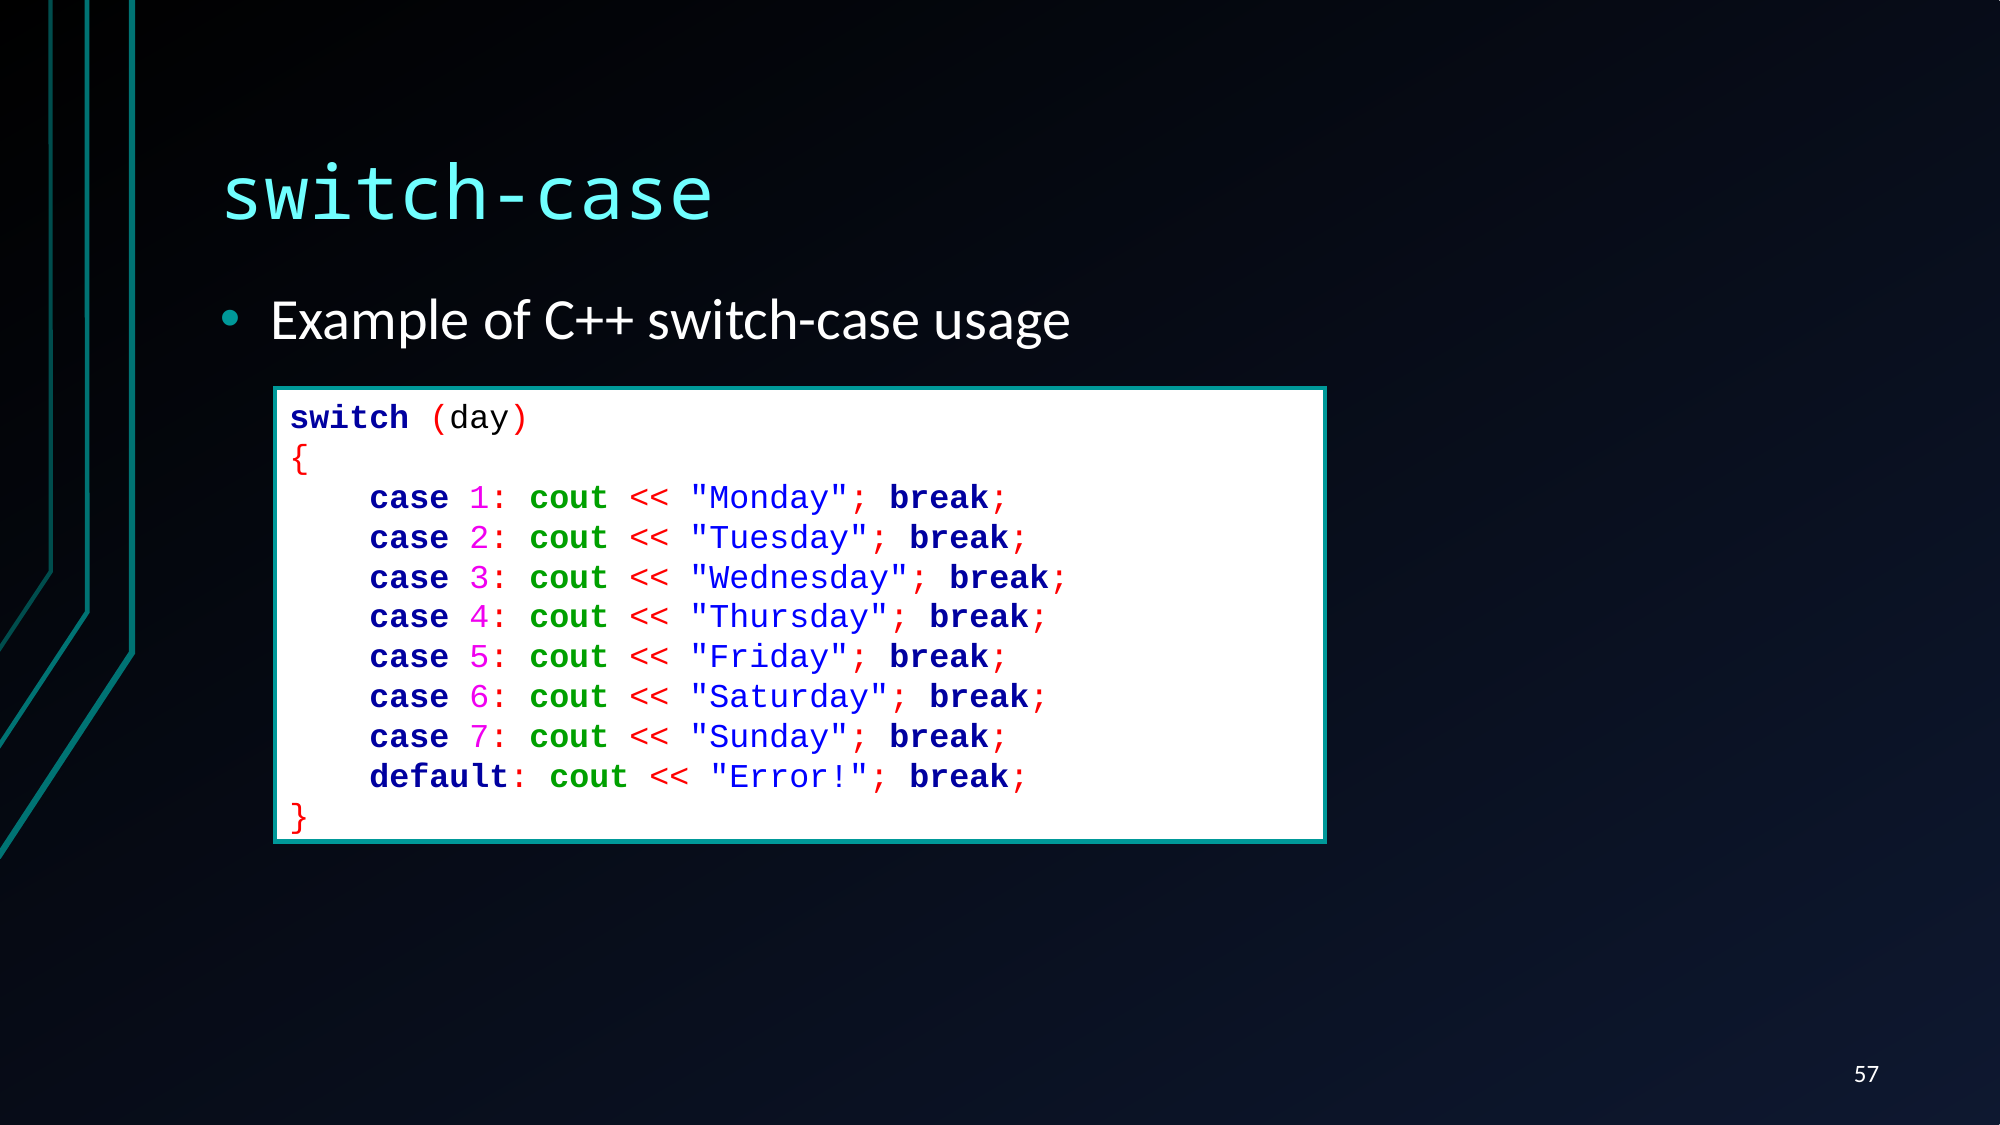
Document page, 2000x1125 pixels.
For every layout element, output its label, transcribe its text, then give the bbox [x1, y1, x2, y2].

title switch-case [199, 45, 1900, 246]
slide_number 57 [1732, 1042, 1900, 1103]
text_box switch (day) { case 1: cout << "Monday"; break; case 2: cout << "Tuesday"; break; case 3: cout << "Wednesday"; break; case 4: cout << "Thursday"; break; case 5: cout << "Friday"; break; case 6: cout << "Saturday"; break; case 7: cout << "Sunday"; break; default: cout << "Error!"; break; } [273, 386, 1327, 844]
list Example of C++ switch-case usage [199, 279, 1900, 1012]
